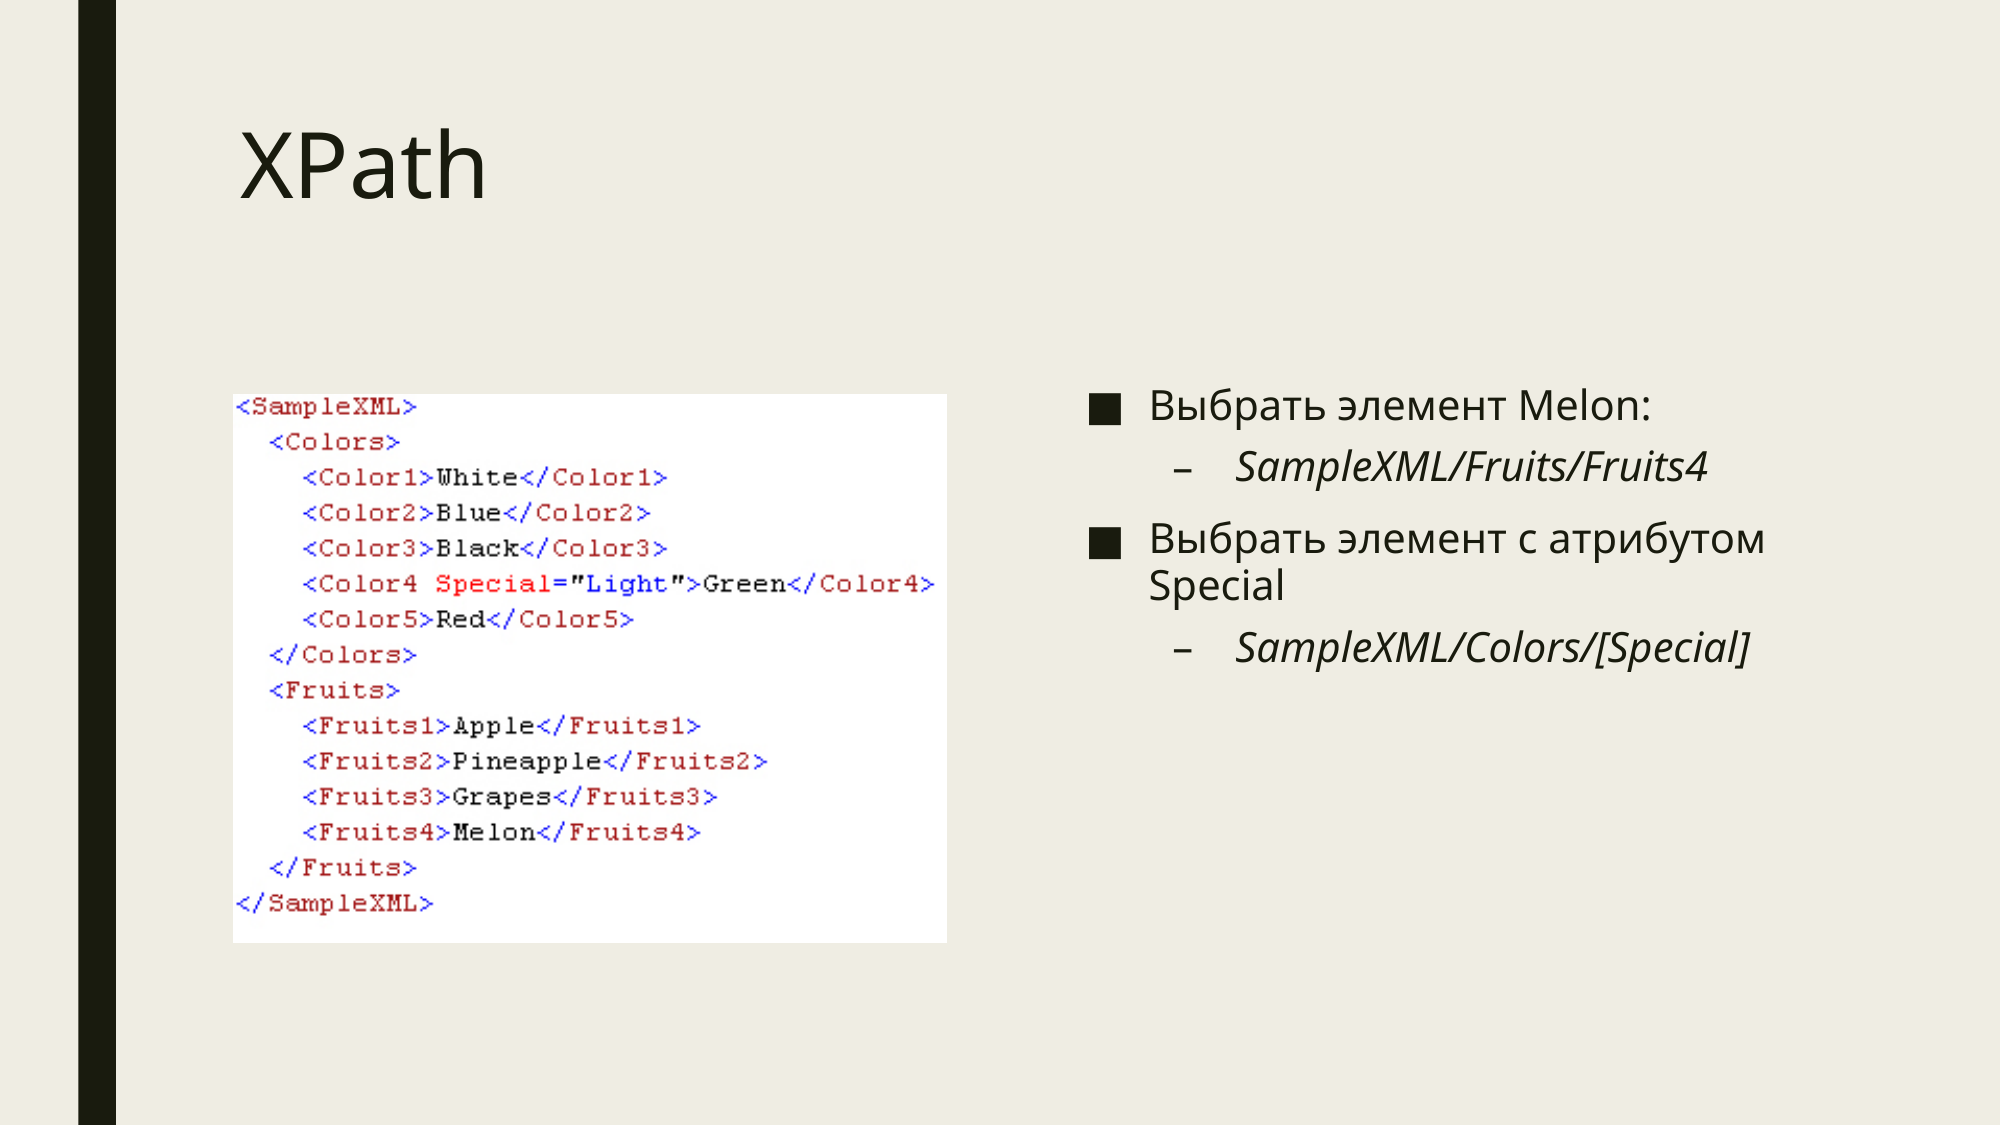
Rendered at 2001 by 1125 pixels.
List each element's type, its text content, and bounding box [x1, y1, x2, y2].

title XPath [225, 112, 1800, 357]
list Выбрать элемент Melon: SampleXML/Fruits/Fruits4 Выбрать элемент с атрибутом Special SampleXML/Colors/[Special] [1070, 375, 1801, 963]
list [233, 394, 947, 943]
